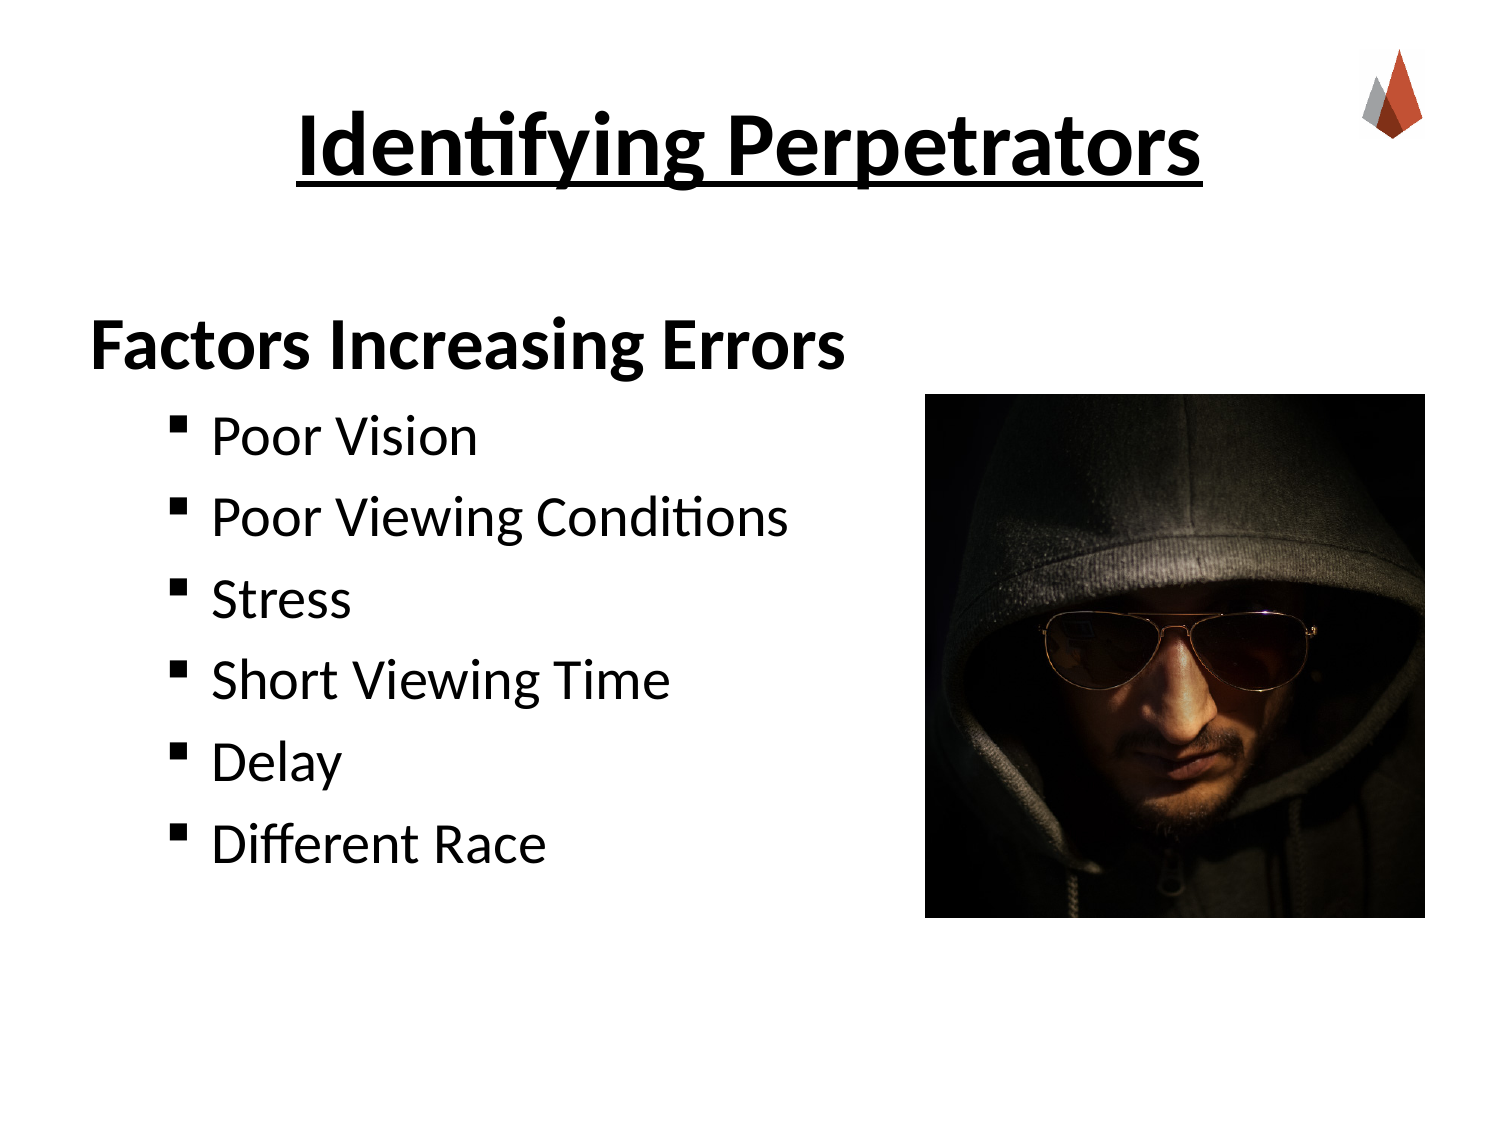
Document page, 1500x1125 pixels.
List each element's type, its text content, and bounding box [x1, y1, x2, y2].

list Factors Increasing Errors Poor Vision Poor Viewing Conditions Stress Short Viewing Time Delay Different Race [75, 287, 1425, 1030]
picture [924, 393, 1426, 924]
title Identifying Perpetrators [75, 45, 1425, 233]
